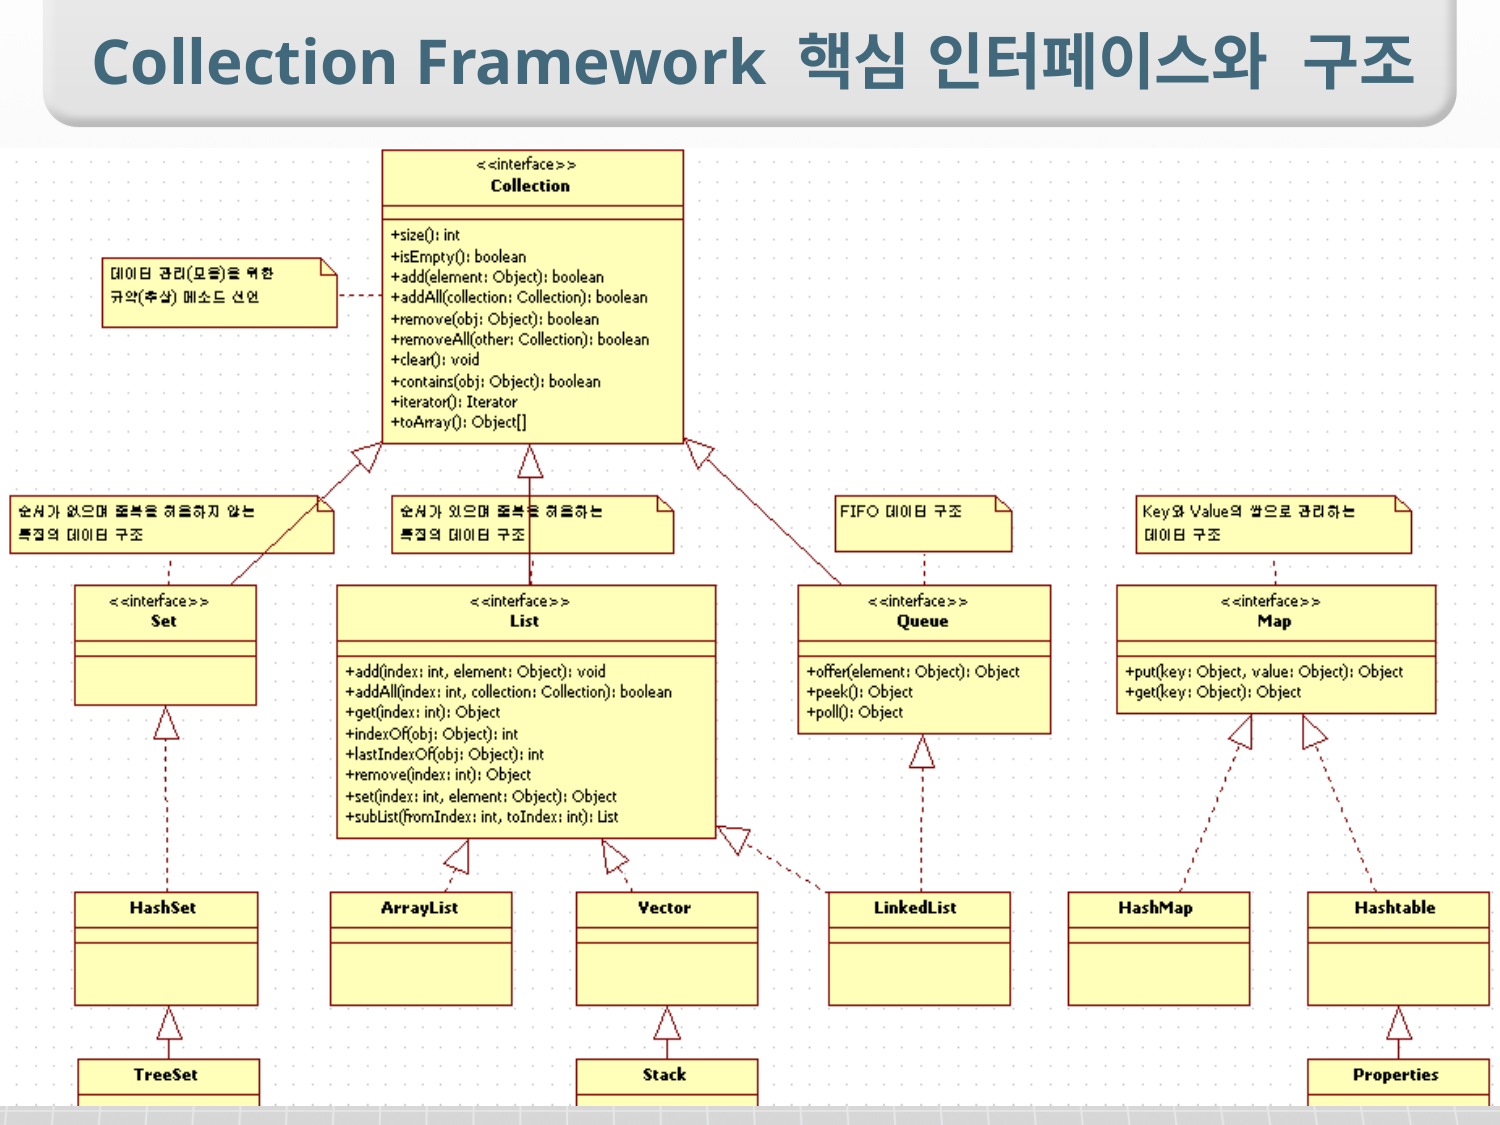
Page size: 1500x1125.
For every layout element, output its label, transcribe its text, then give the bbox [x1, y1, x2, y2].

title Collection Framework 핵심 인터페이스와 구조 [76, 13, 1436, 106]
picture [0, 0, 1500, 1125]
